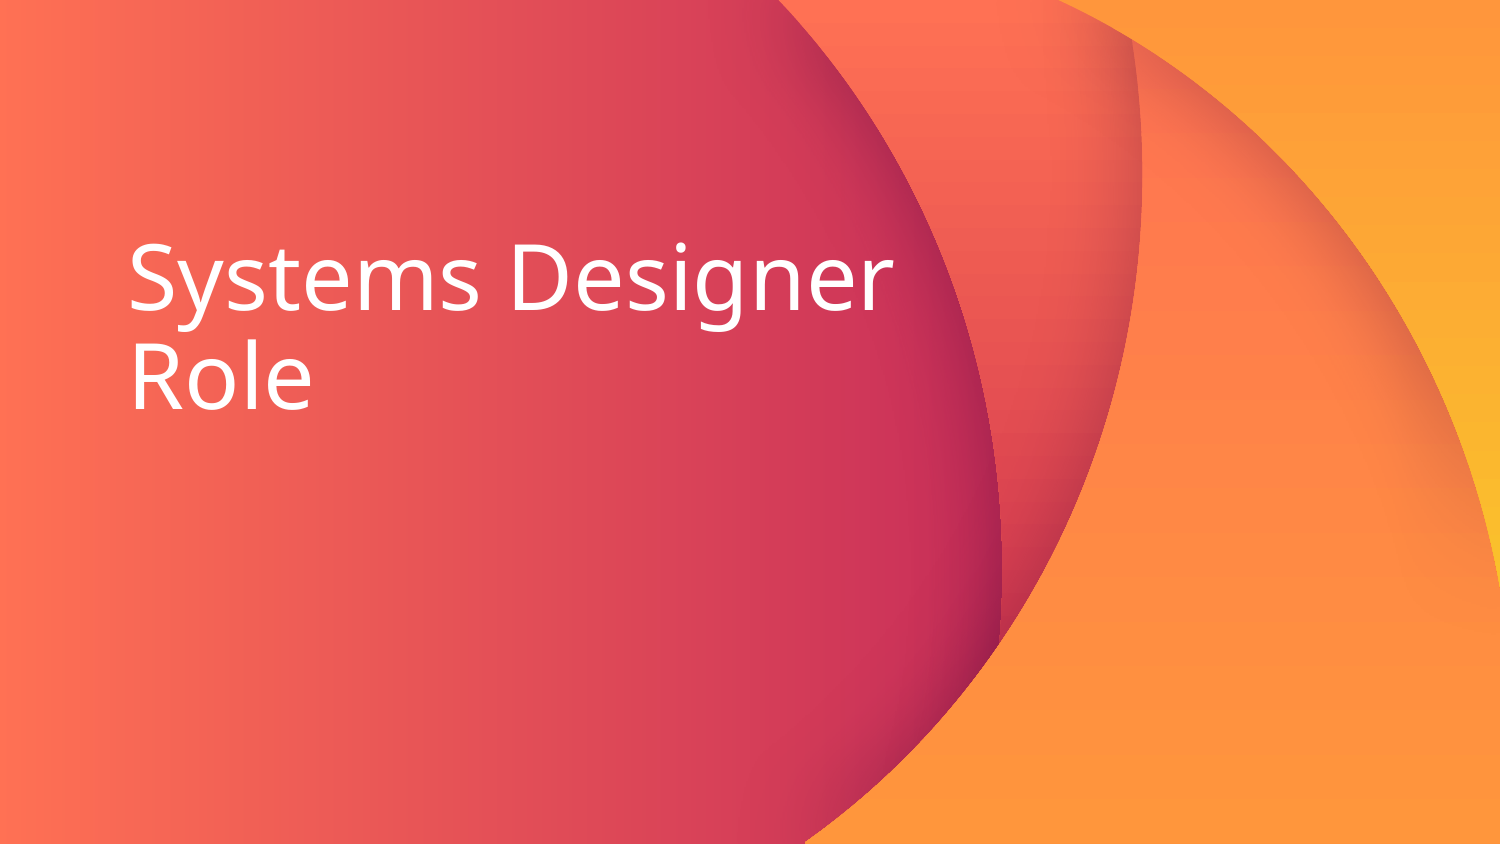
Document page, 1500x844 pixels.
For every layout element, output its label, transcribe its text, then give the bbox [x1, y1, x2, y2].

title Systems Designer Role [127, 325, 955, 430]
